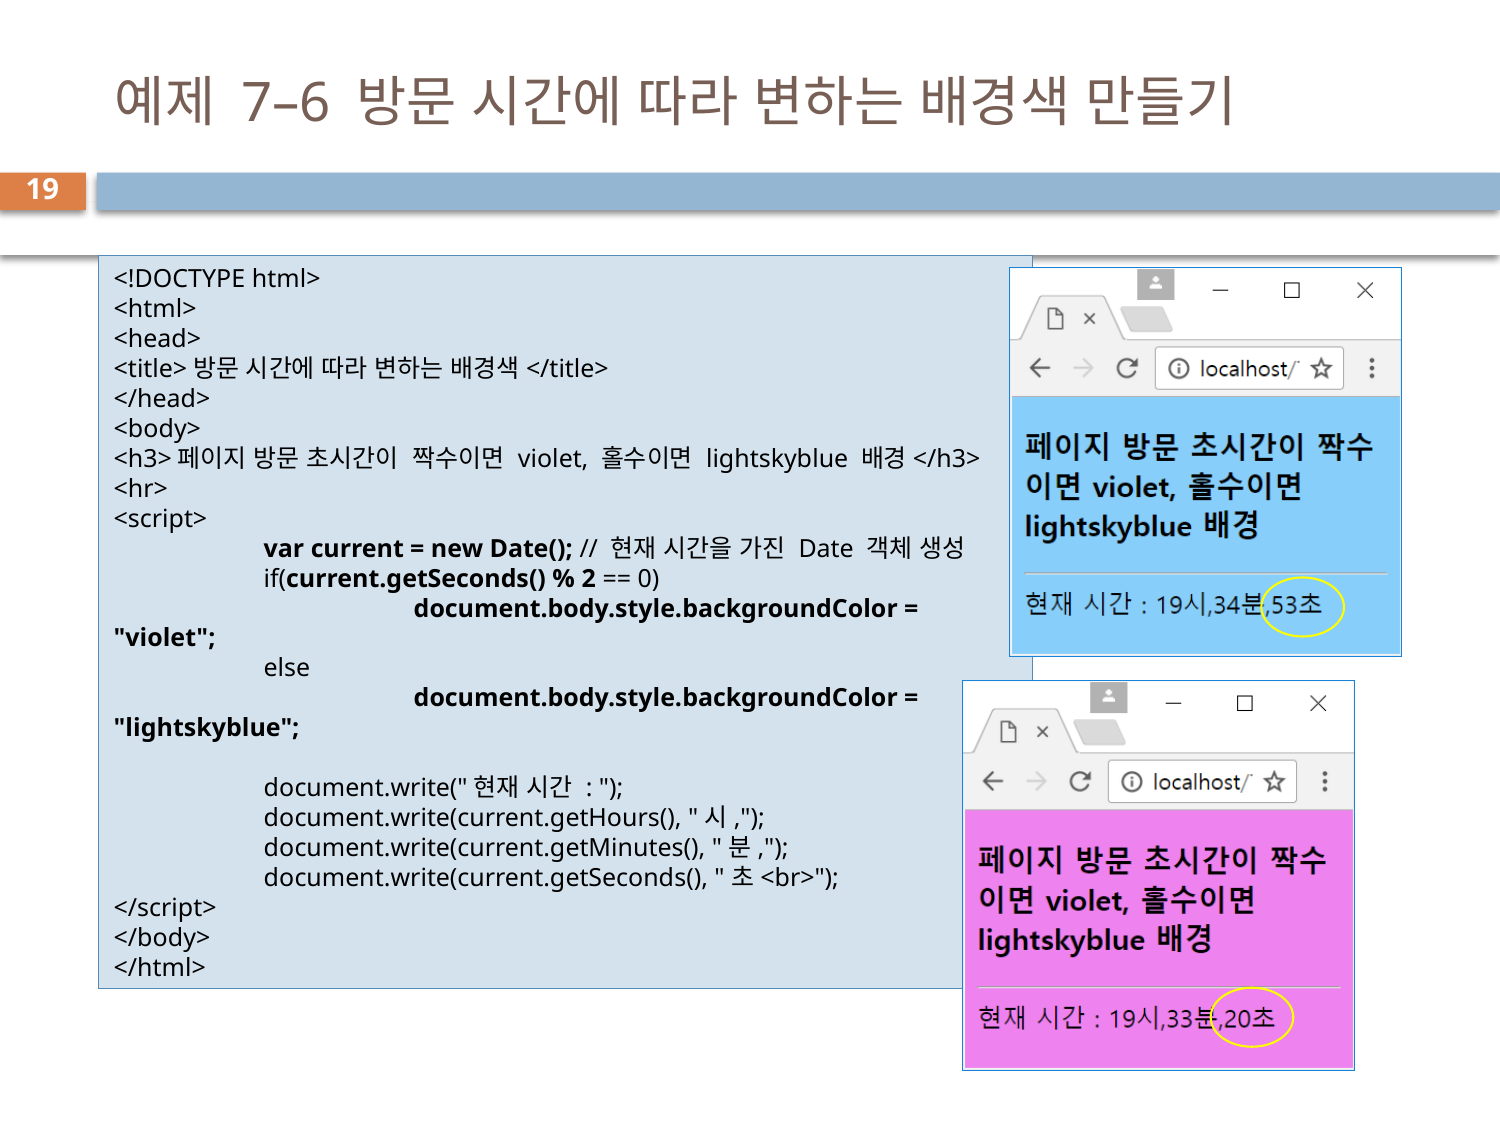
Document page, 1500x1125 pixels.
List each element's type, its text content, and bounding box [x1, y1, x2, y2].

slide_number 19 [0, 170, 87, 211]
picture [962, 680, 1355, 1071]
title 예제 7–6 방문 시간에 따라 변하는 배경색 만들기 [99, 37, 1438, 161]
text_box <!DOCTYPE html> <html> <head> <title>방문 시간에 따라 변하는 배경색</title> </head> <body> <h3>페이지 방문 초시간이 짝수이면 violet, 홀수이면 lightskyblue 배경</h3> <hr> <script> var current = new Date(); // 현재 시간을 가진 Date 객체 생성 if(current.getSeconds() % 2 == 0) document.body.style.backgroundColor = "violet"; else document.body.style.backgroundColor = "lightskyblue"; document.write("현재 시간 : "); document.write(current.getHours(), "시,"); document.write(current.getMinutes(), "분,"); document.write(current.getSeconds(), "초<br>"); </script> </body> </html> [98, 255, 1033, 989]
picture [1009, 266, 1402, 658]
